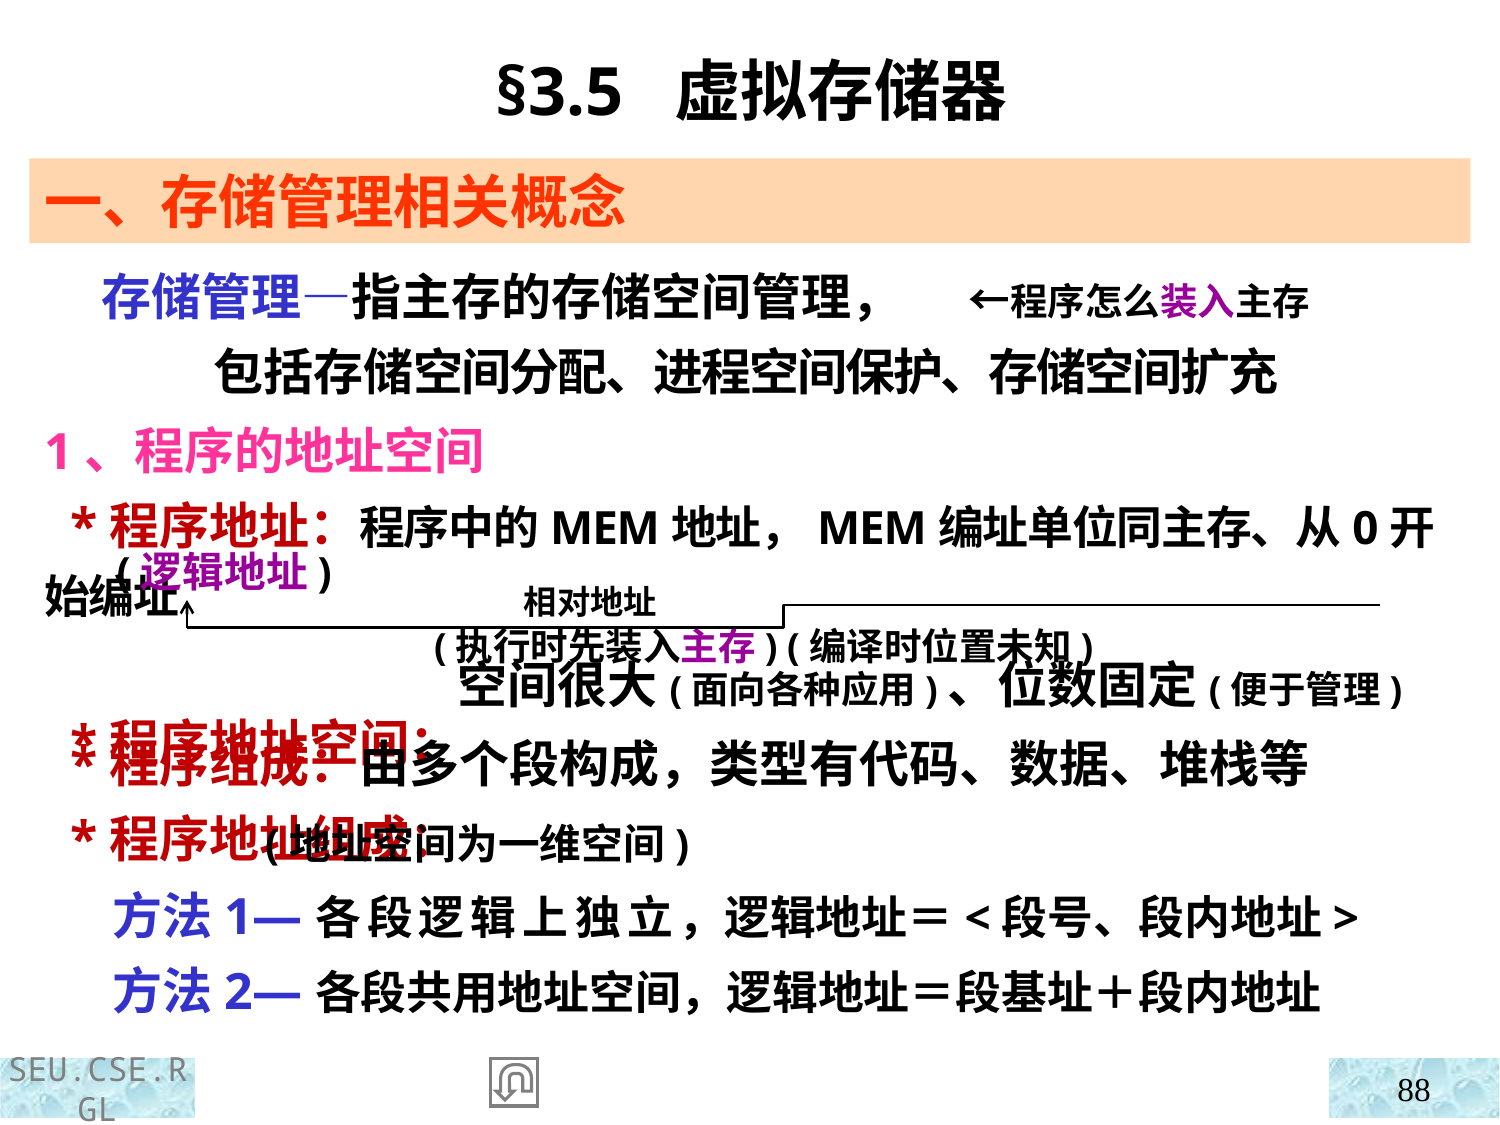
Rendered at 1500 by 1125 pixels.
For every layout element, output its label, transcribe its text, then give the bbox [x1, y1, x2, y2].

text_box 有单向、双向2种方式，引脚数分别为2w、w 都是单向，引脚数为log2(S/w)＝n [0, 1058, 195, 1118]
text_box [490, 1058, 538, 1106]
text_box 存储管理—指主存的存储空间管理， ←程序怎么装入主存 包括存储空间分配、进程空间保护、存储空间扩充 [29, 243, 1483, 397]
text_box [111, 544, 1381, 628]
text_box (地址空间为一维空间) 方法1—各段逻辑上独立，逻辑地址＝<段号、段内地址> 方法2—各段共用地址空间，逻辑地址＝段基址＋段内地址 [29, 786, 1483, 1027]
slide_number 88 [1328, 1058, 1500, 1118]
text_box *程序组成：由多个段构成，类型有代码、数据、堆栈等 *程序地址组成： [29, 710, 1471, 786]
text_box 一、存储管理相关概念 [29, 158, 1471, 244]
text_box 空间很大(面向各种应用)、位数固定(便于管理) [442, 631, 1471, 710]
text_box §3.5 虚拟存储器 [139, 41, 1365, 136]
text_box 1、程序的地址空间 *程序地址：程序中的MEM地址，MEM编址单位同主存、从0开始编址 (执行时先装入主存) (编译时位置未知) *程序地址空间： [29, 397, 1483, 780]
